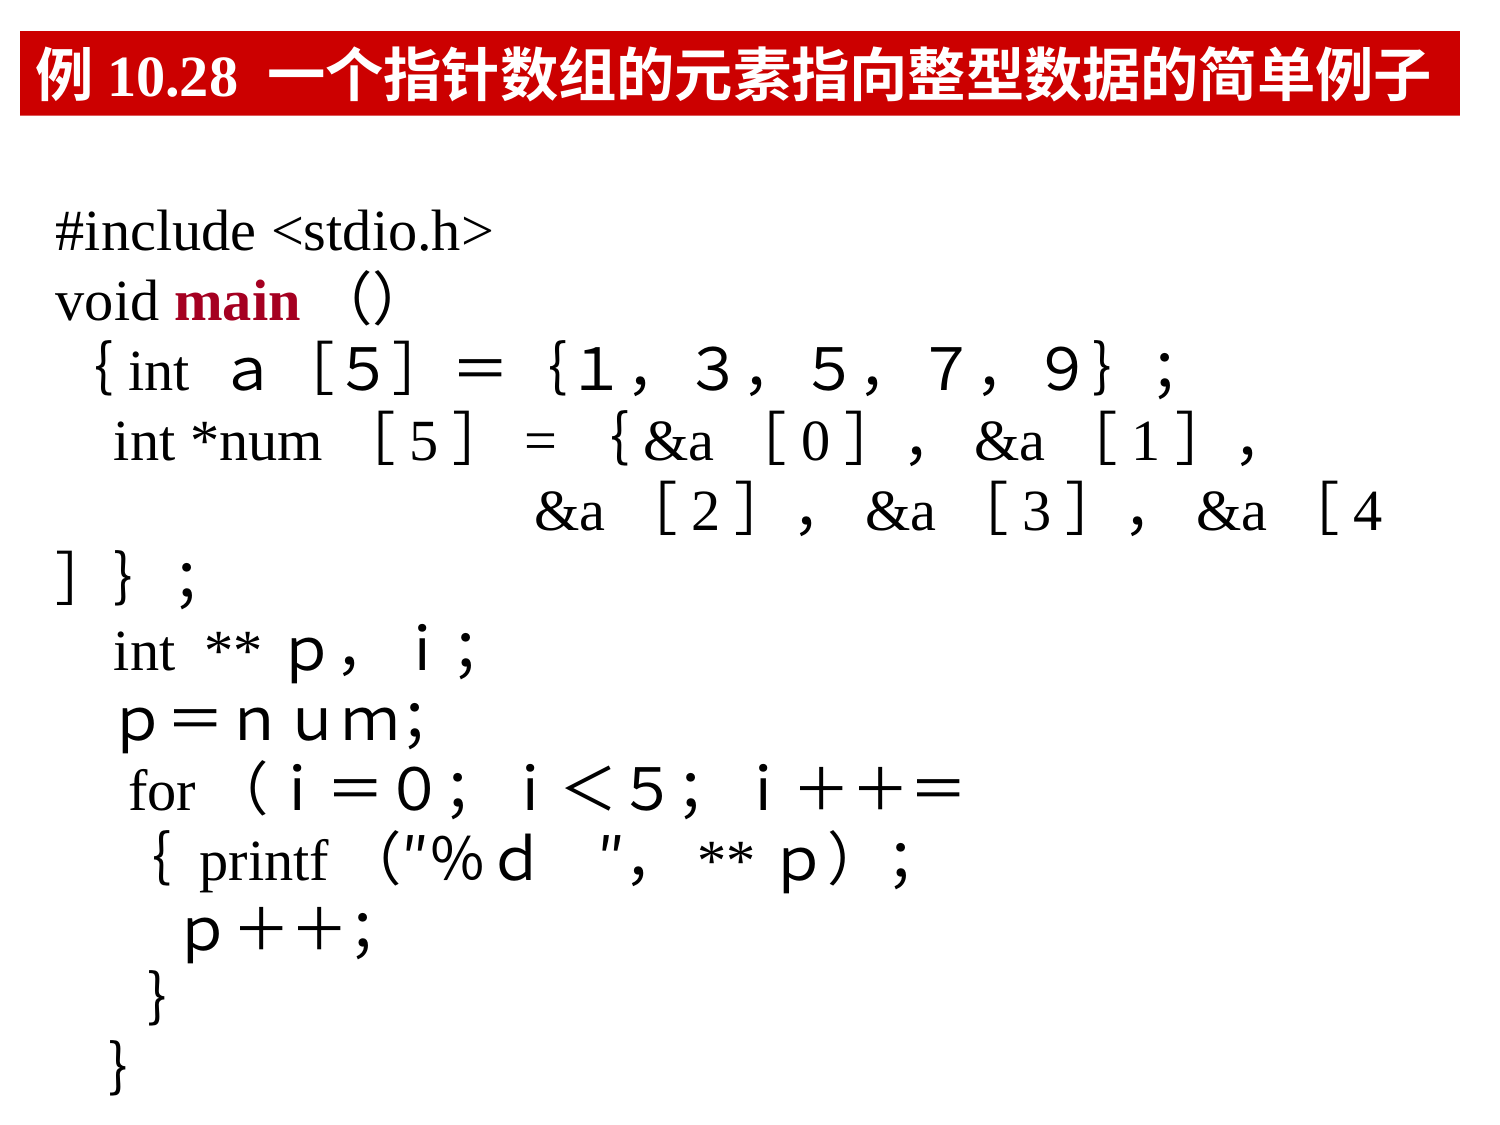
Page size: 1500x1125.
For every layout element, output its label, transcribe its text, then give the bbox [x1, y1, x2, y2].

text_box #include <stdio.h> void main（） ｛int ａ［５］＝｛１，３，５，７，９｝； int *num［5］=｛&a［0］，&a［1］， &a［2］，&a［3］，&a［4］｝； int **ｐ，ｉ； ｐ＝ｎｕｍ； for（ｉ＝０；ｉ＜５；ｉ＋＋＝ ｛ printf（″％ｄ ″，**ｐ）； ｐ＋＋； ｝ ｝ [41, 184, 1477, 1110]
text_box 例10.28 一个指针数组的元素指向整型数据的简单例子 [20, 31, 1460, 116]
